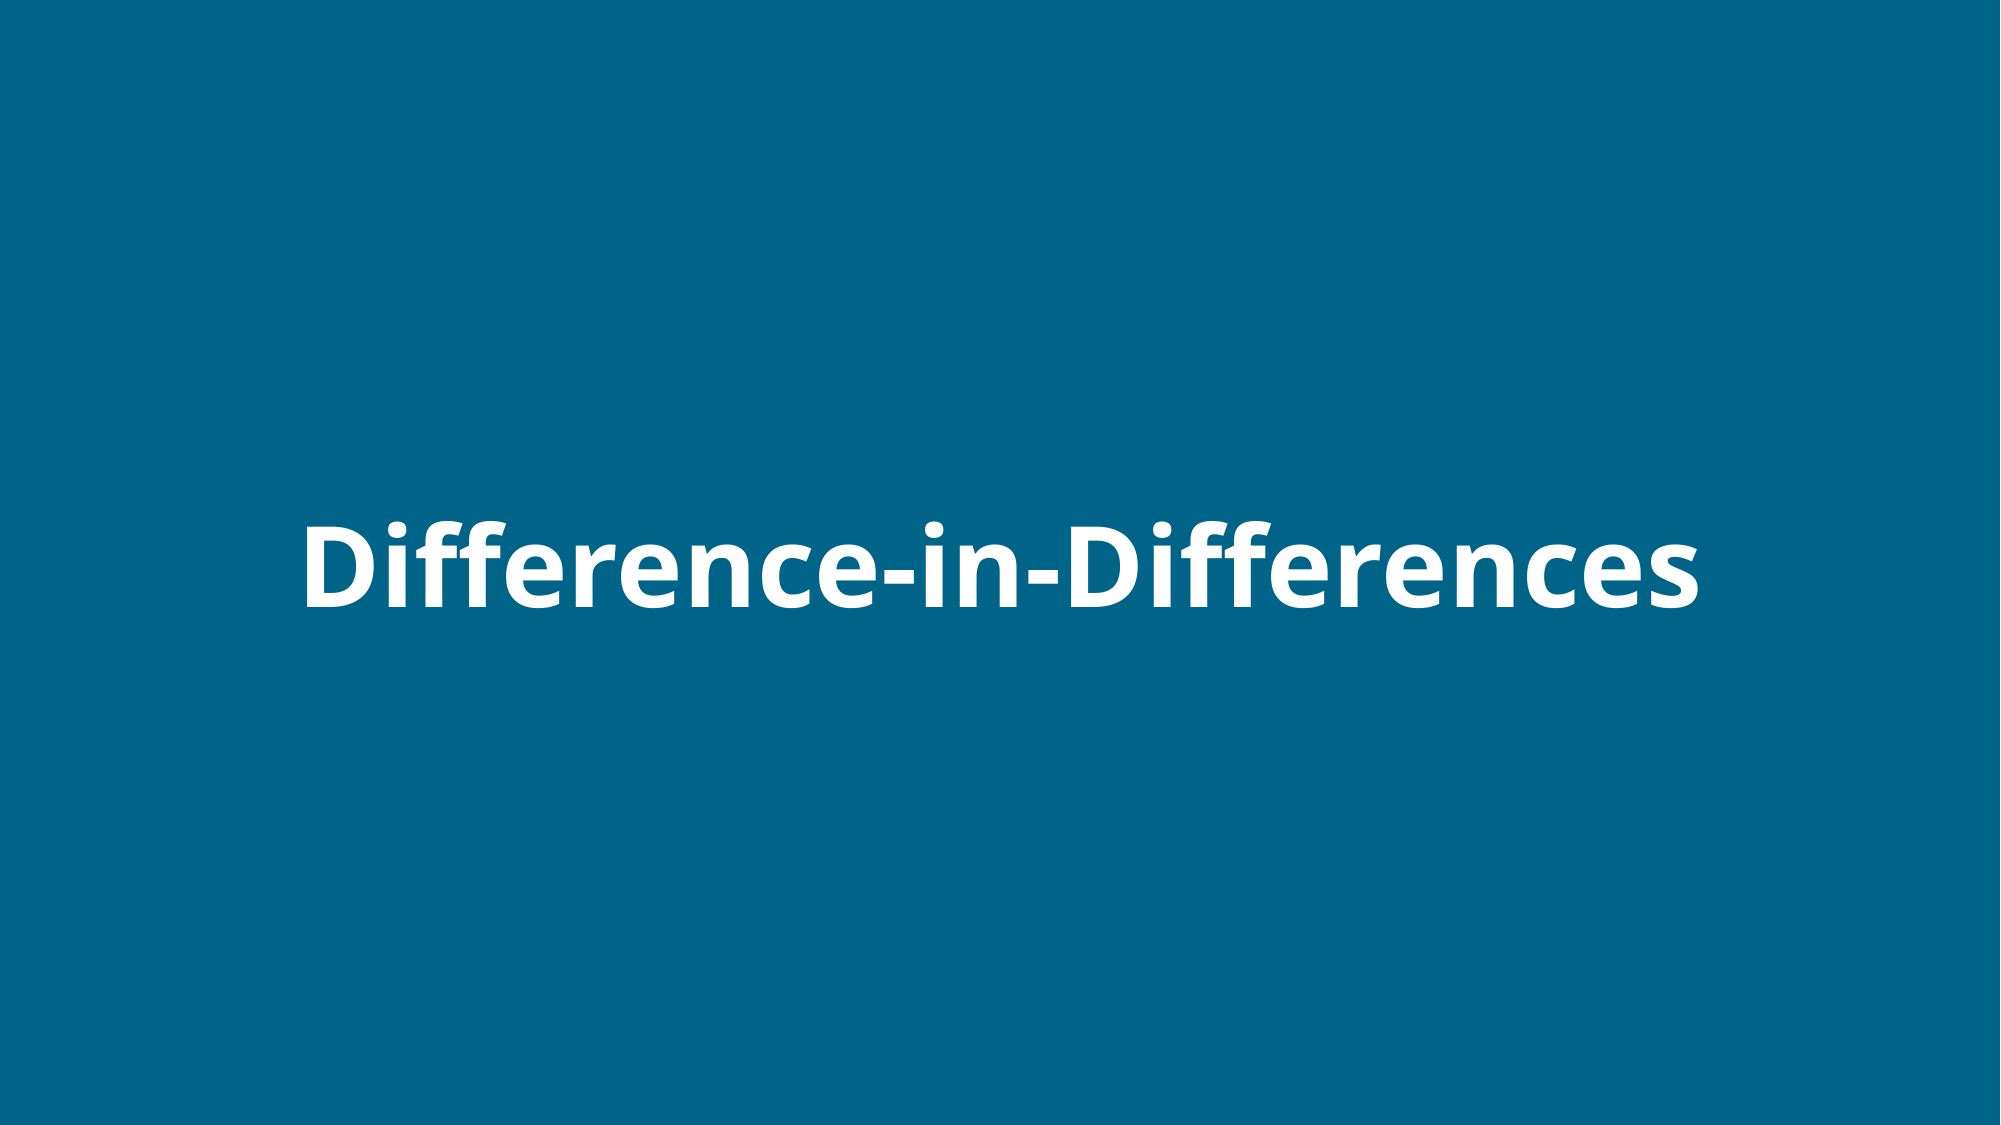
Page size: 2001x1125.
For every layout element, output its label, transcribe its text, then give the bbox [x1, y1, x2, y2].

title Difference-in-Differences [137, 453, 1863, 672]
